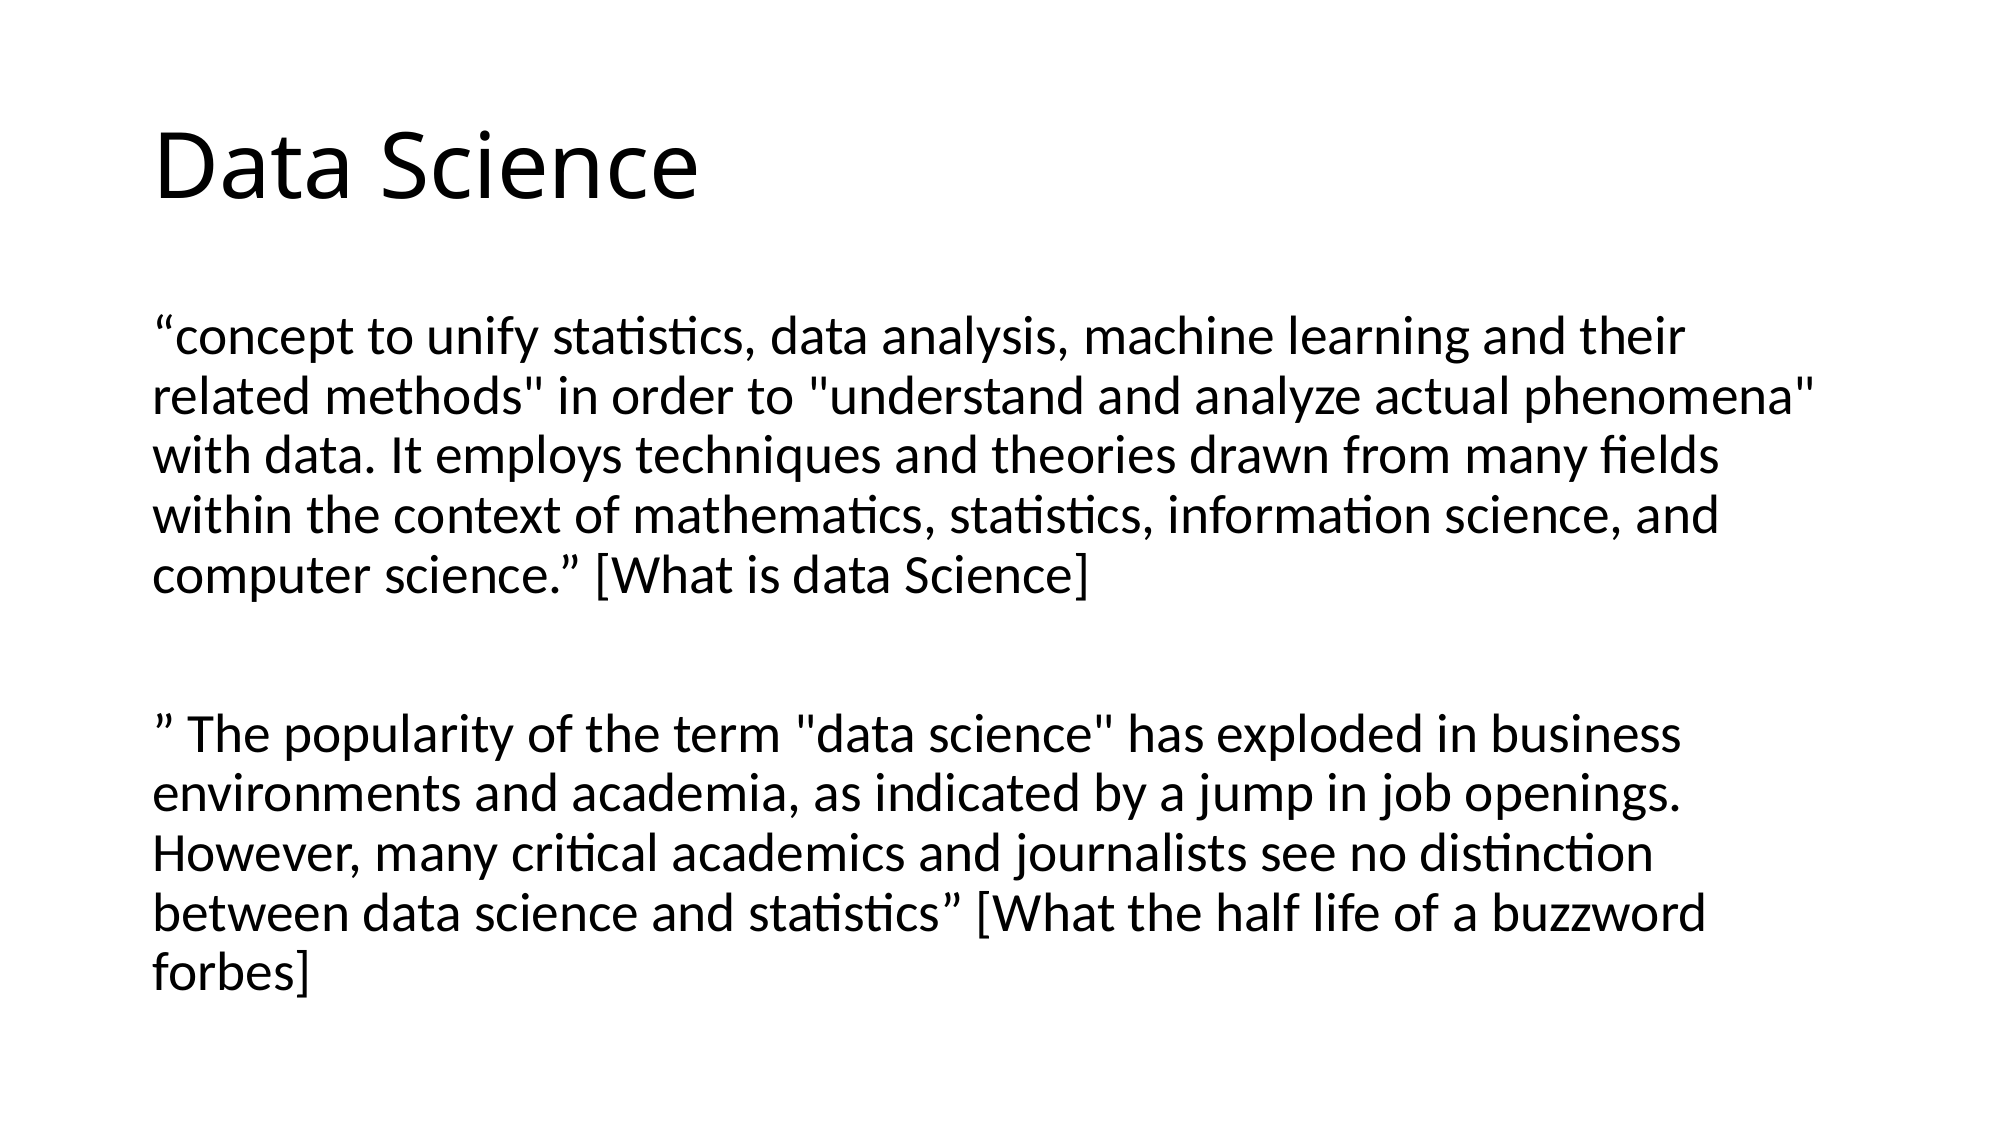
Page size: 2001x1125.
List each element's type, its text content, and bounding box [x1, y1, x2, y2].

title Data Science [137, 59, 1863, 278]
list “concept to unify statistics, data analysis, machine learning and their related methods" in order to "understand and analyze actual phenomena" with data. It employs techniques and theories drawn from many fields within the context of mathematics, statistics, information science, and computer science.” [What is data Science] ” The popularity of the term "data science" has exploded in business environments and academia, as indicated by a jump in job openings. However, many critical academics and journalists see no distinction between data science and statistics” [What the half life of a buzzword forbes] [137, 299, 1863, 1014]
